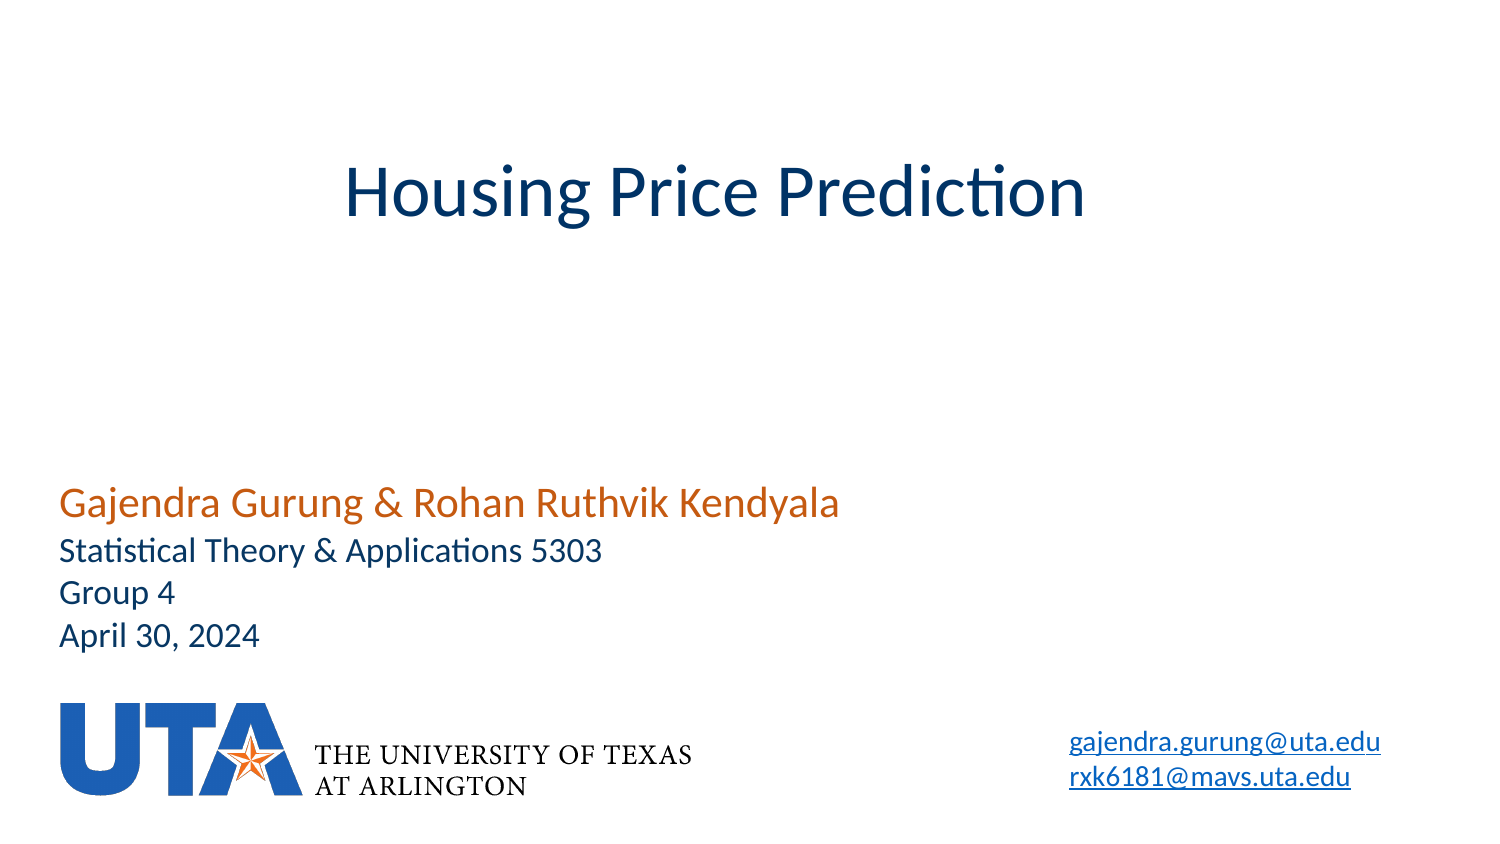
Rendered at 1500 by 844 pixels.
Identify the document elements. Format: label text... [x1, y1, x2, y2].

text_box Gajendra Gurung & Rohan Ruthvik Kendyala Statistical Theory & Applications 5303 Group 4 April 30, 2024 [48, 468, 946, 772]
text_box gajendra.gurung@uta.edu rxk6181@mavs.uta.edu [1058, 716, 1427, 798]
text_box Housing Price Prediction [175, 135, 1274, 237]
picture [57, 684, 693, 814]
